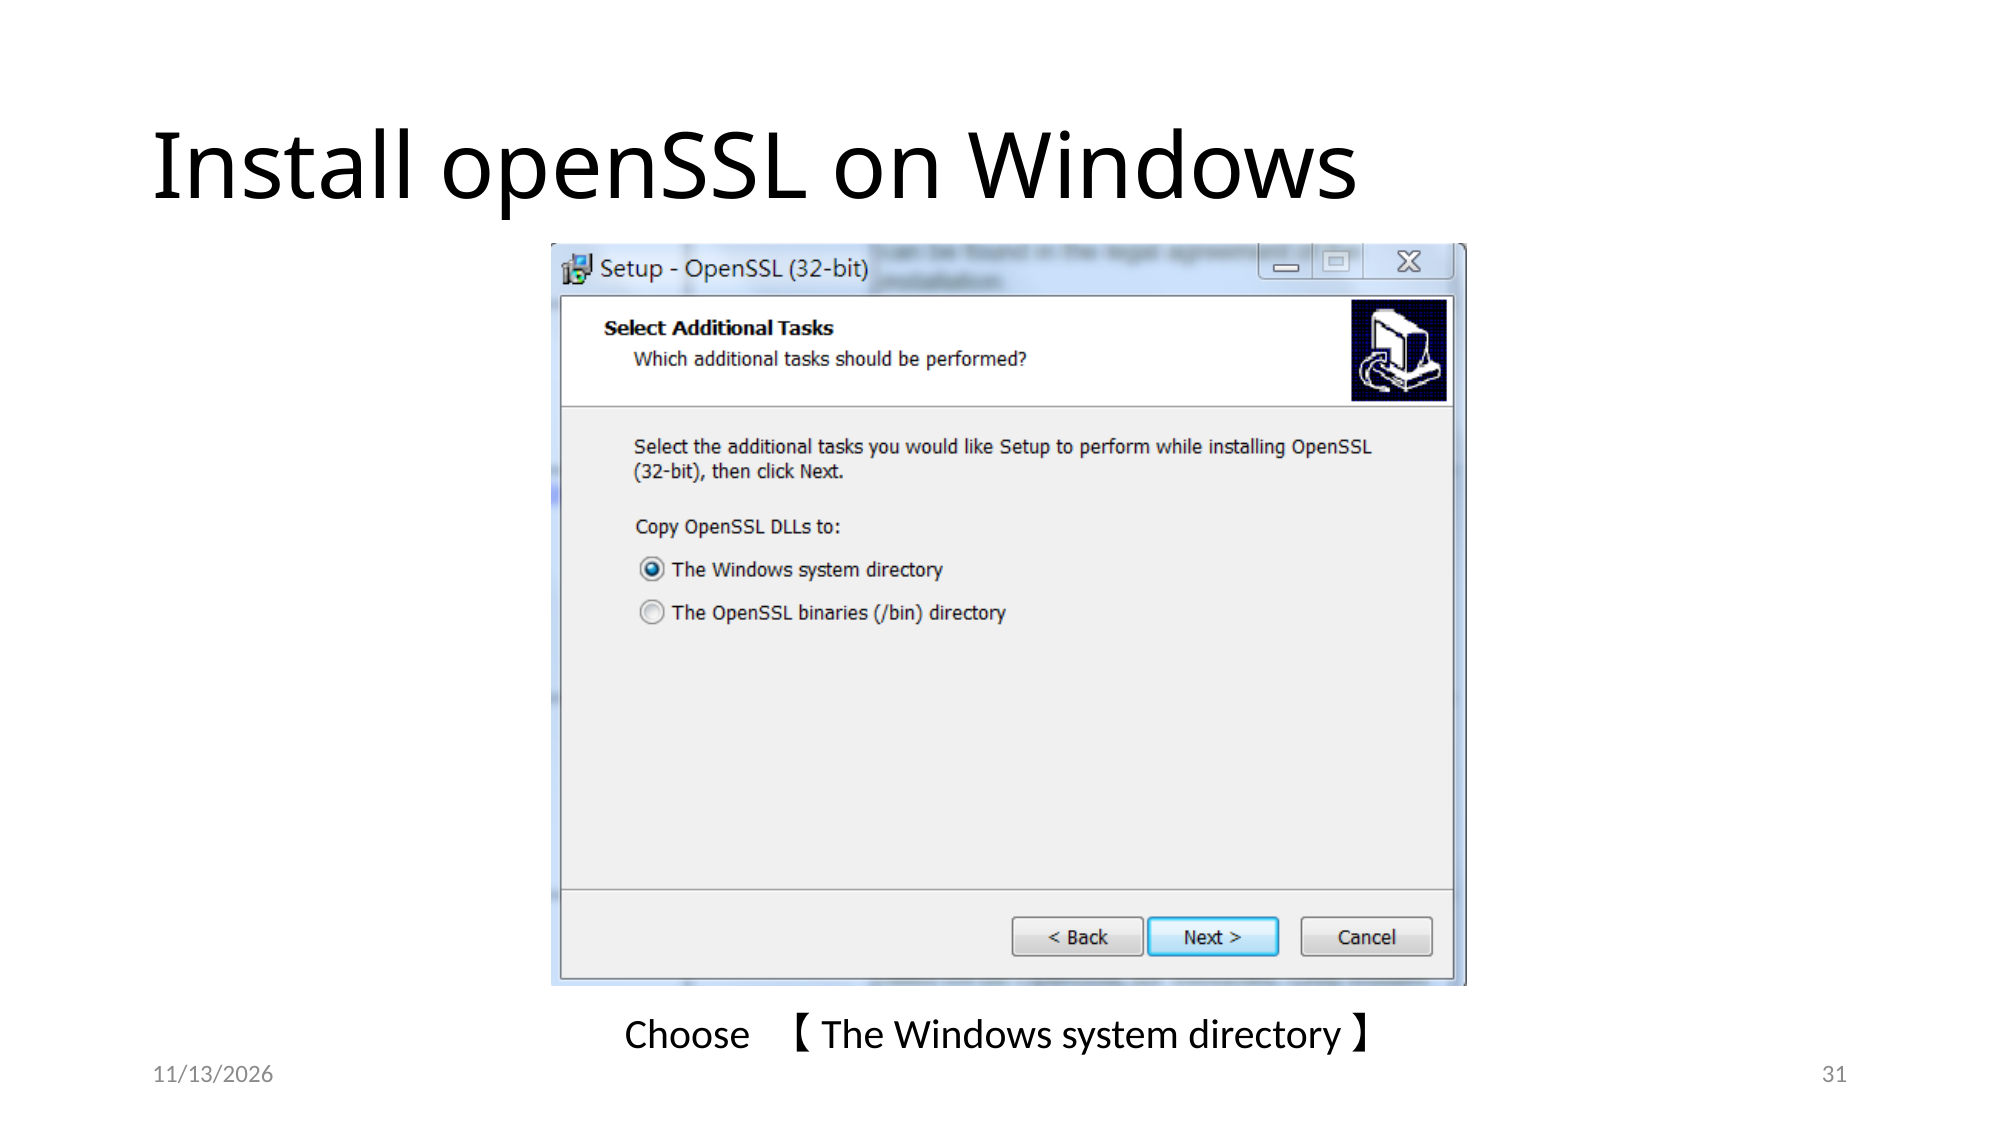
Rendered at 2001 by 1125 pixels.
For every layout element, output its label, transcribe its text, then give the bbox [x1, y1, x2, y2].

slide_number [137, 1042, 588, 1103]
slide_number 31 [1412, 1042, 1863, 1103]
text_box Choose 【The Windows system directory】 [610, 999, 1426, 1065]
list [551, 243, 1467, 986]
title Install openSSL on Windows [137, 59, 1863, 278]
